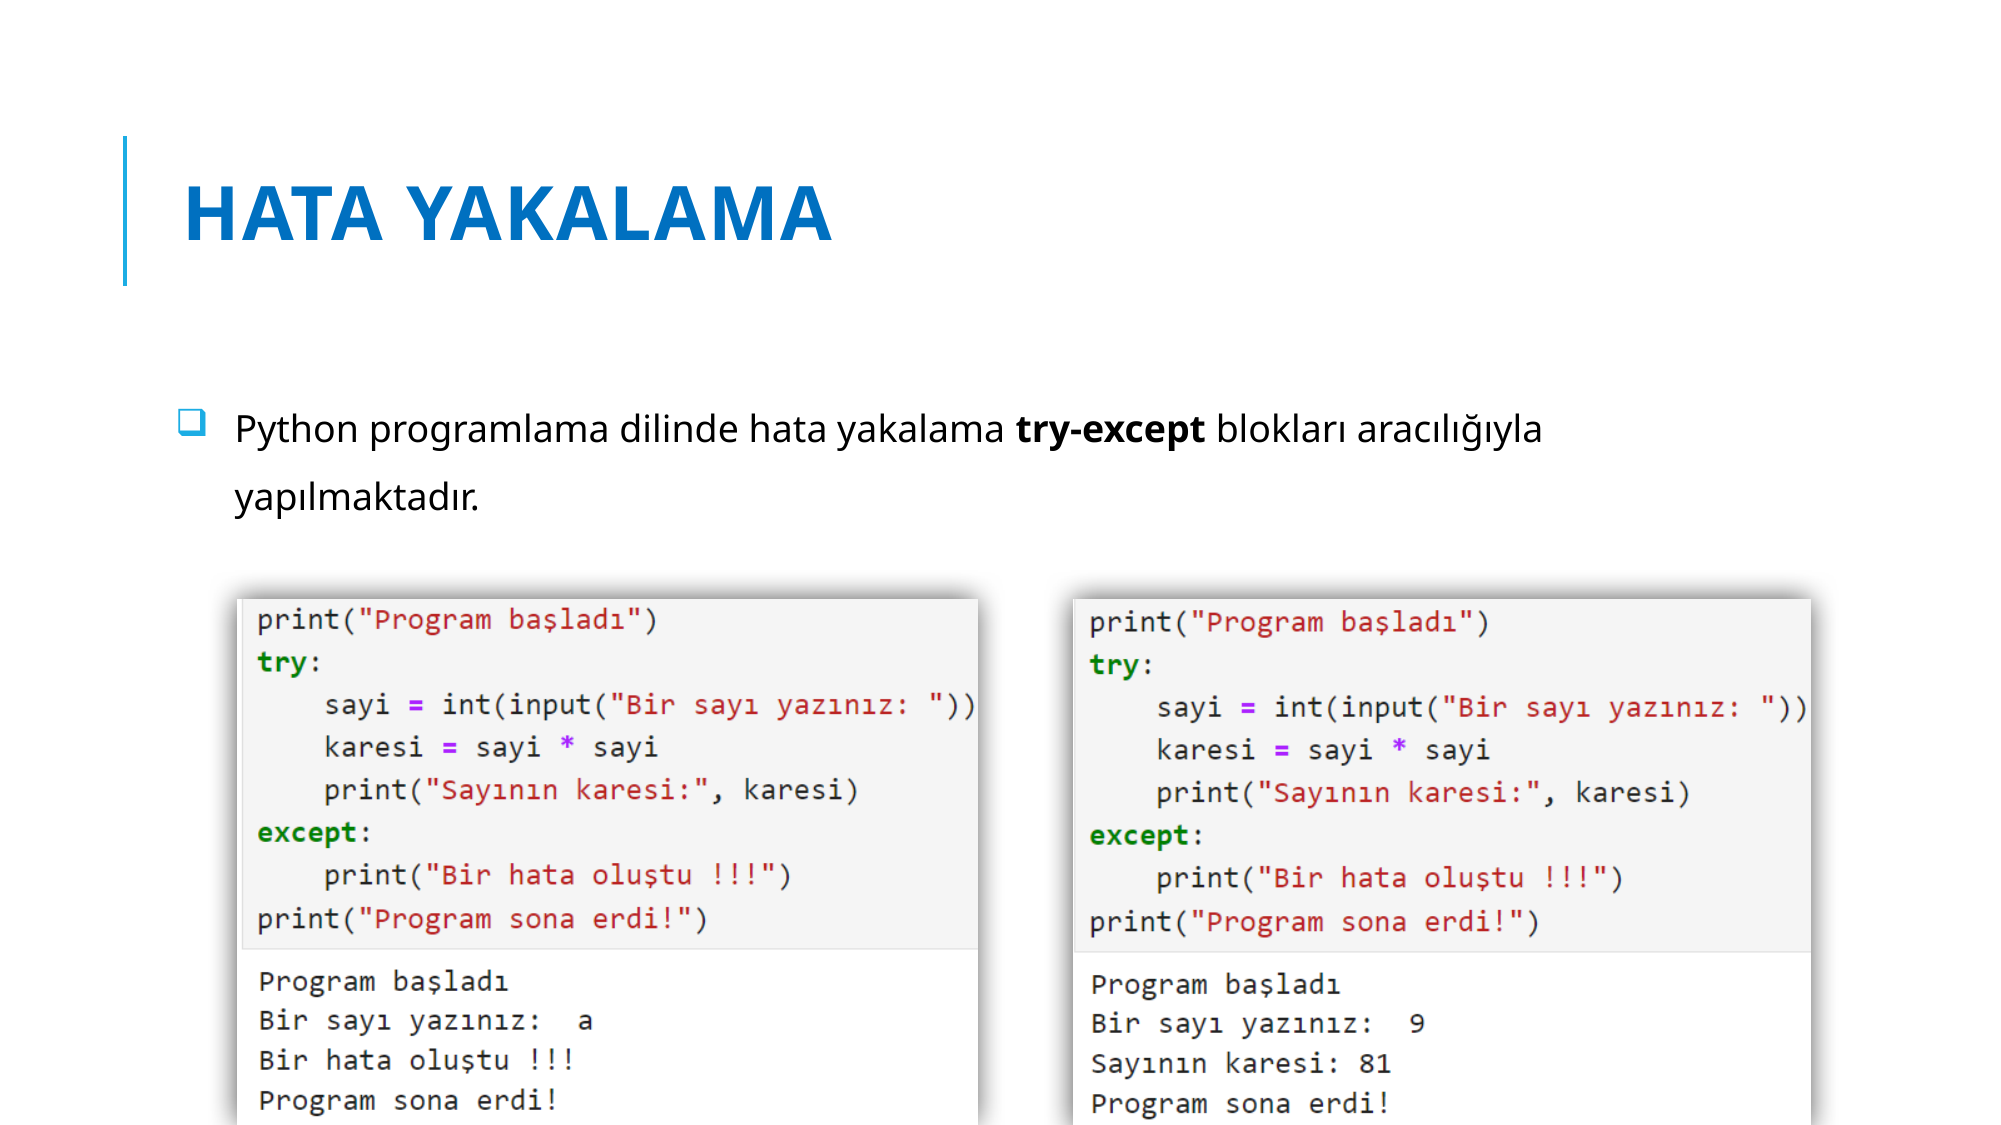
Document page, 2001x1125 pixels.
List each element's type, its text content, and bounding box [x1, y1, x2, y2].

picture [1073, 599, 1812, 1125]
picture [237, 599, 978, 1125]
list Python programlama dilinde hata yakalama try-except blokları aracılığıyla yapılmaktadır. [168, 375, 1763, 1035]
title Hata Yakalama [168, 96, 1763, 342]
